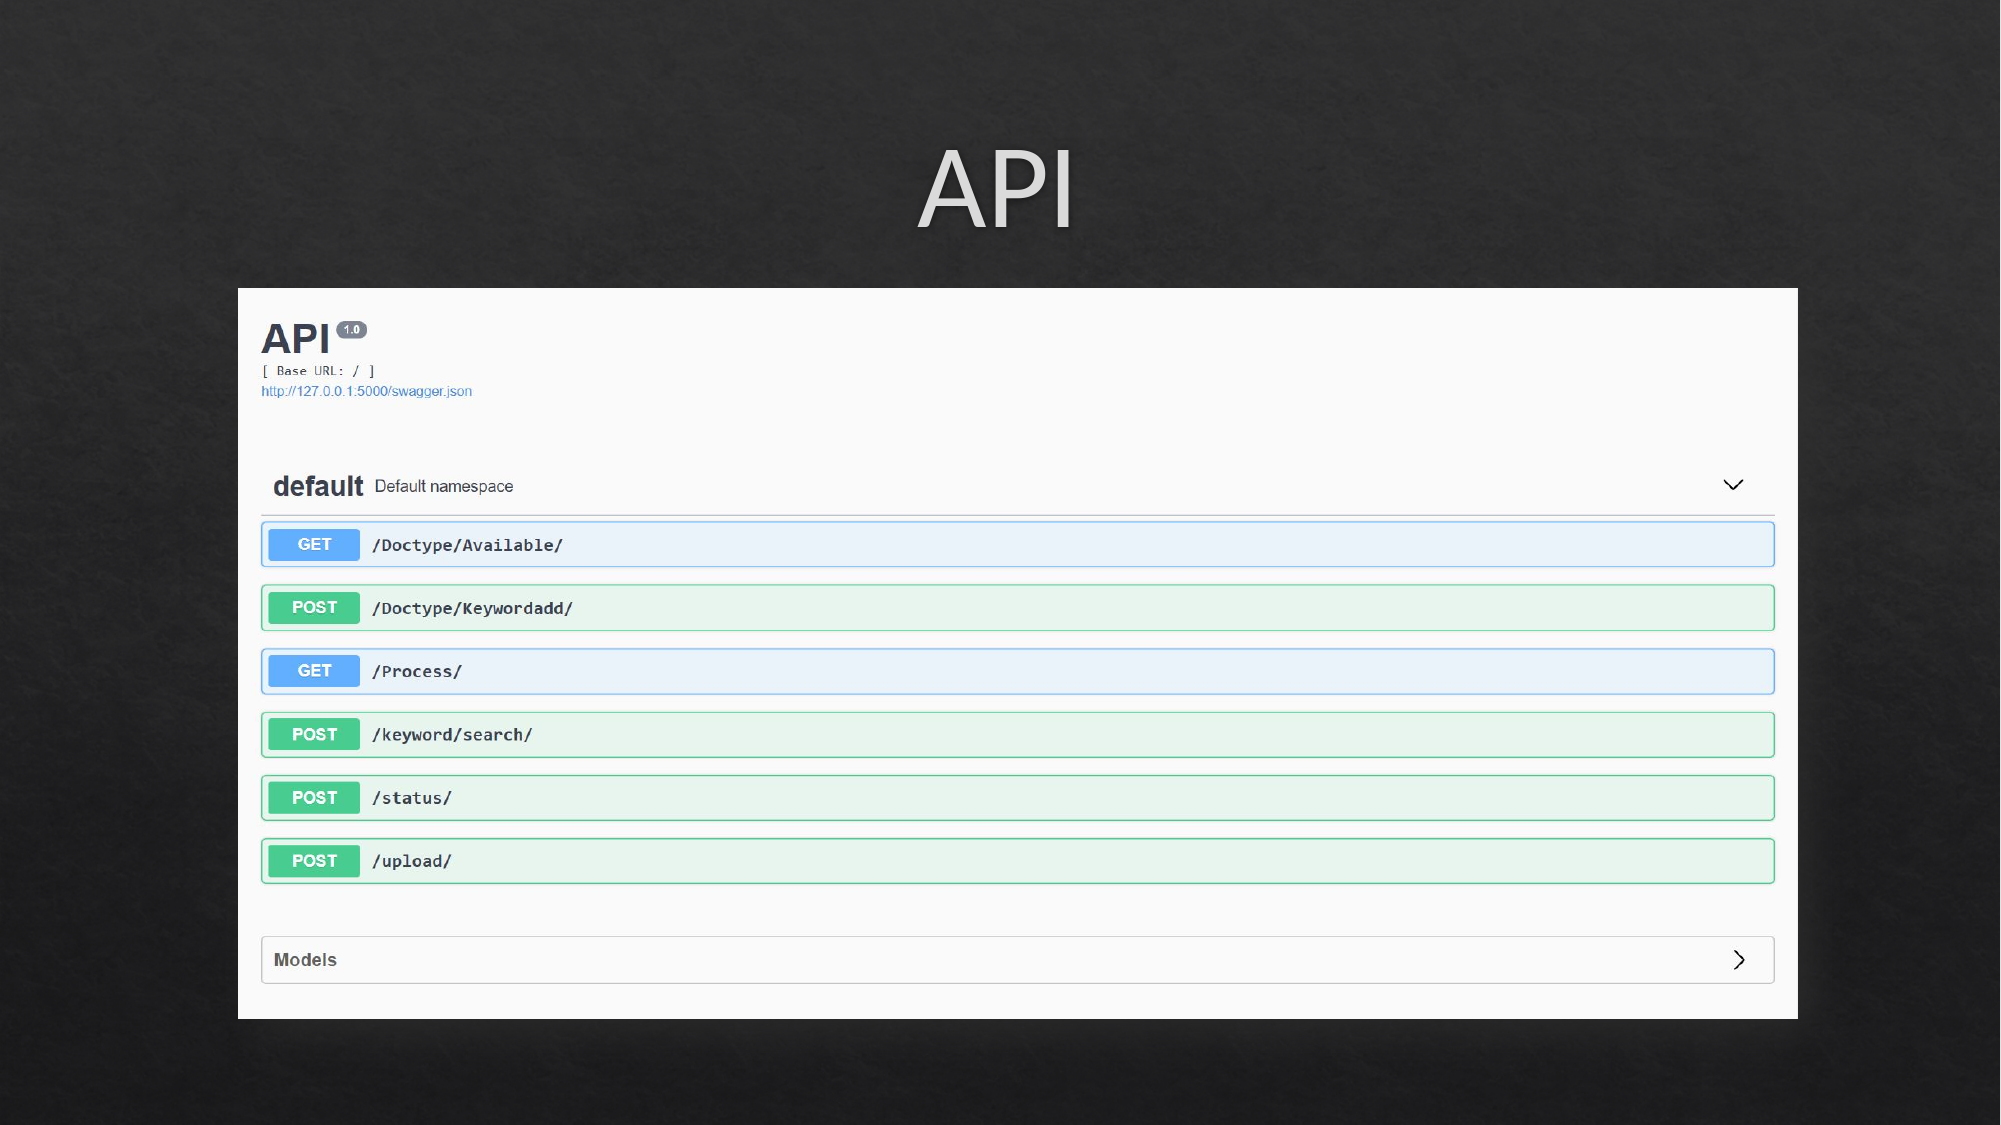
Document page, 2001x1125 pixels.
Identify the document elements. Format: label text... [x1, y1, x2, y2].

title API [149, 99, 1848, 260]
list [238, 287, 1798, 1019]
